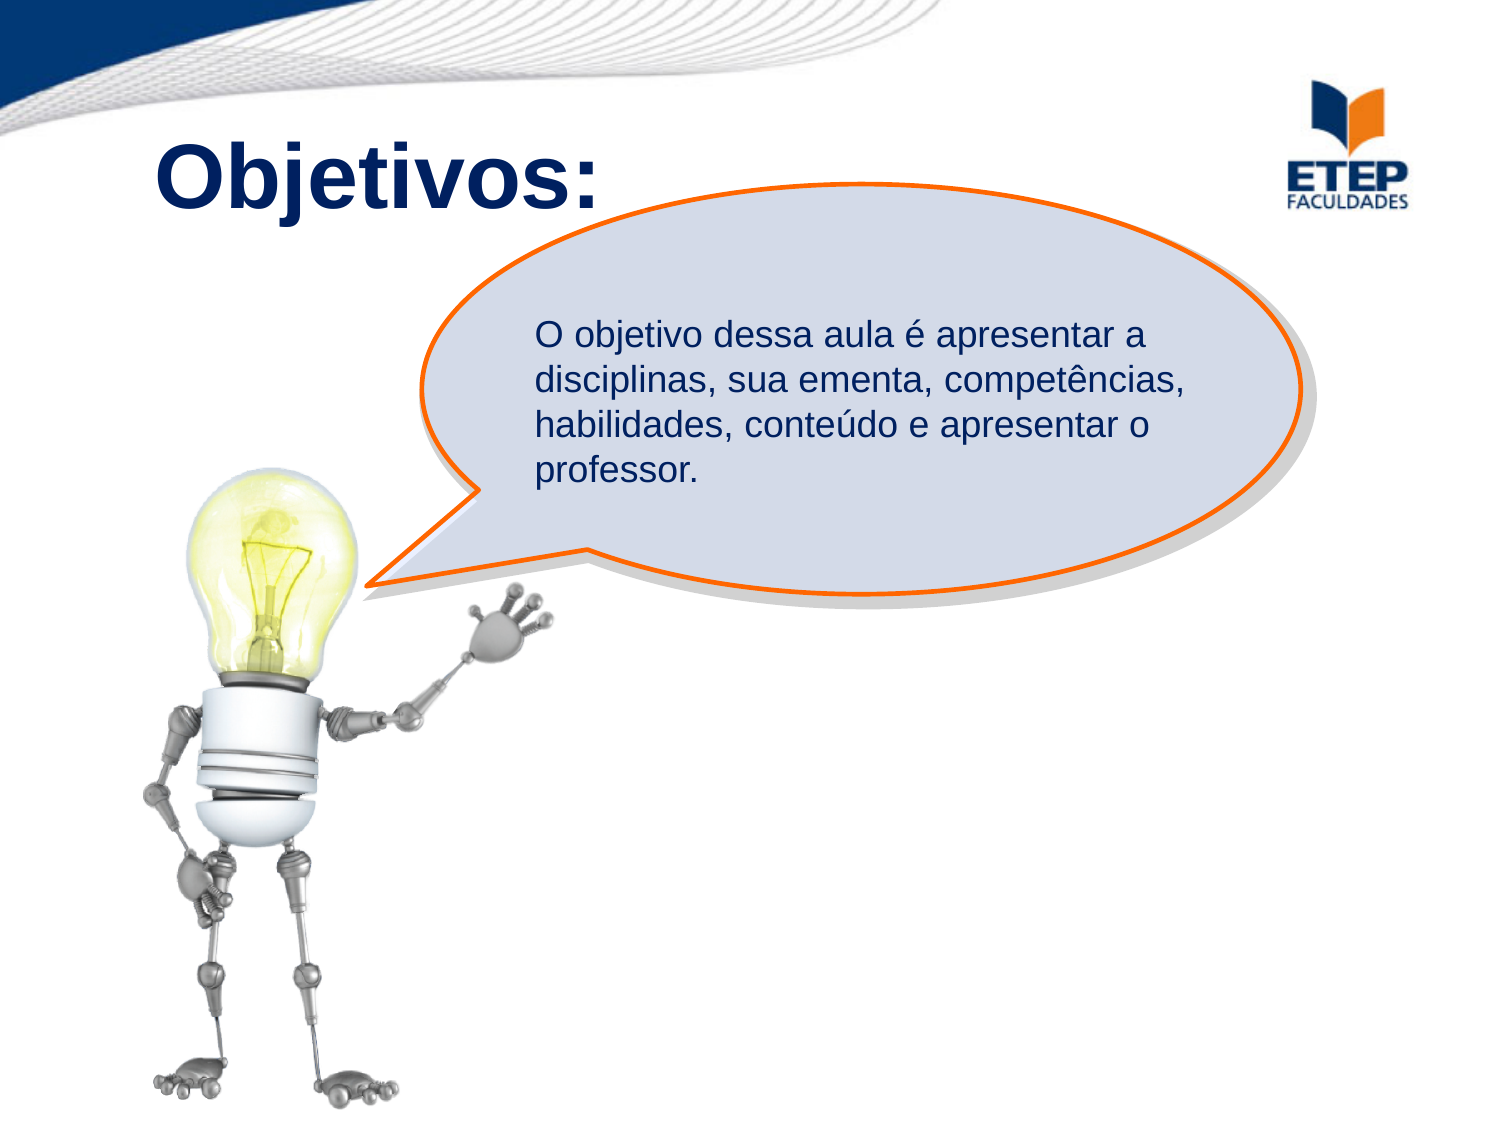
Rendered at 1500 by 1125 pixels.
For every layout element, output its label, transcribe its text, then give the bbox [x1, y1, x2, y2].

picture [0, 0, 1500, 1125]
text_box Objetivos: [140, 109, 694, 235]
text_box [418, 183, 1318, 610]
